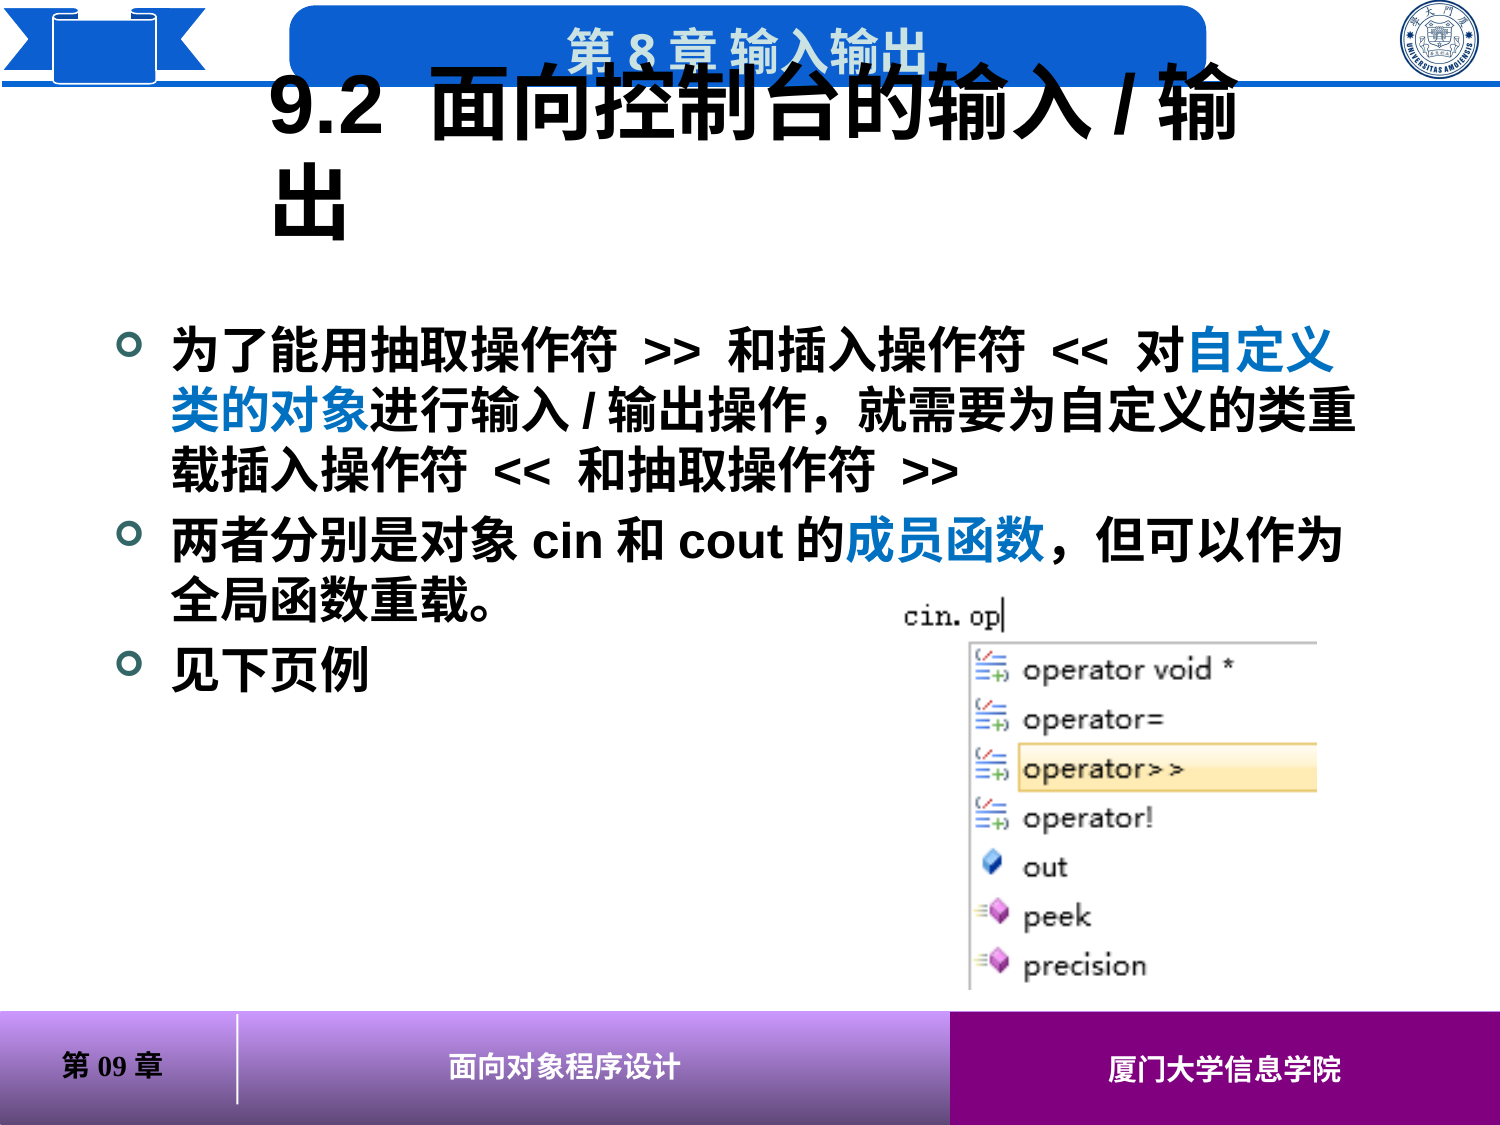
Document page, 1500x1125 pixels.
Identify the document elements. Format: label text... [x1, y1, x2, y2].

picture [880, 585, 1318, 990]
list 为了能用抽取操作符 >> 和插入操作符 << 对自定义类的对象进行输入/输出操作，就需要为自定义的类重载插入操作符 << 和抽取操作符 >> 两者分别是对象cin和cout的成员函数，但可以作为全局函数重载。 见下页例 [98, 310, 1377, 715]
text_box 9.2 面向控制台的输入/输出 [253, 104, 1313, 197]
slide_number [249, 1024, 463, 1101]
picture [1399, 0, 1480, 80]
